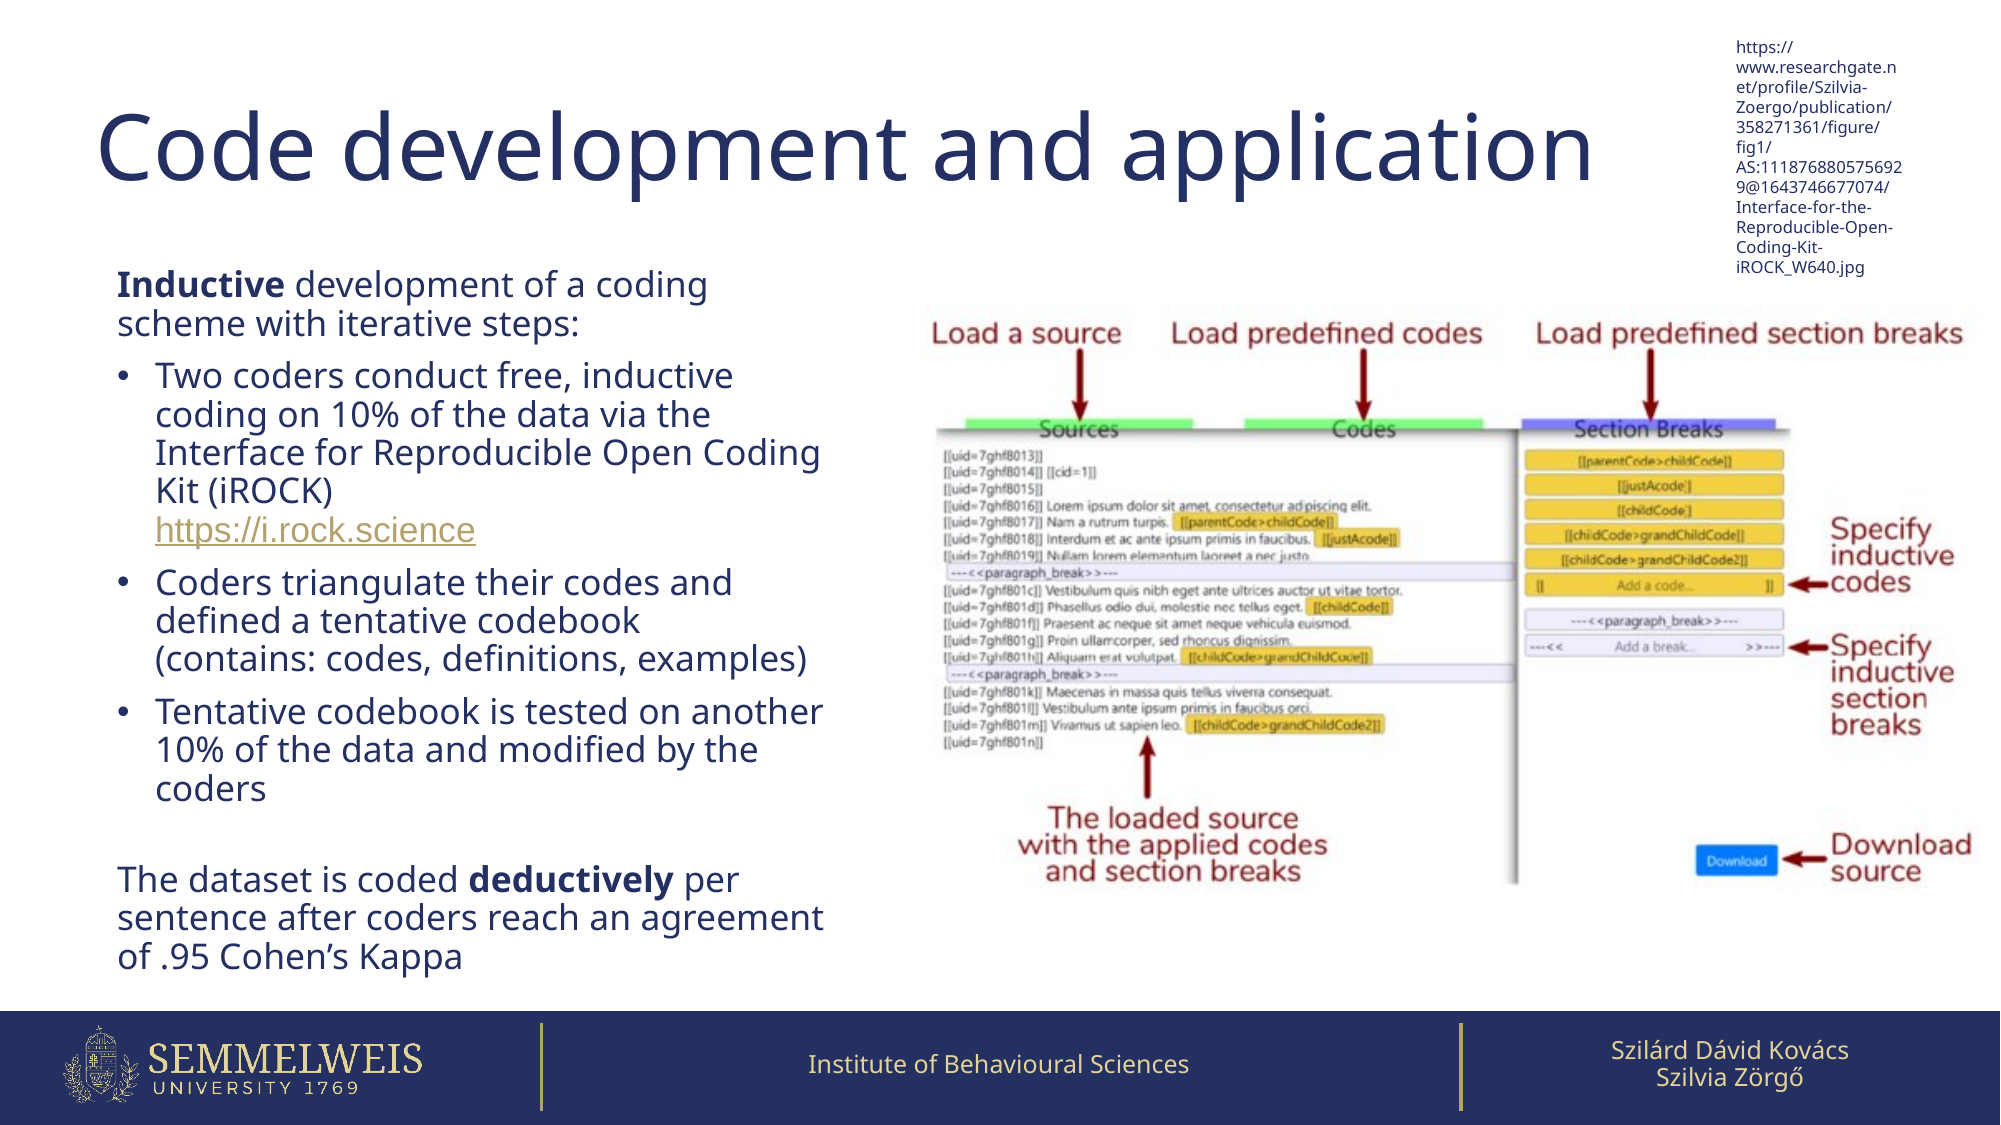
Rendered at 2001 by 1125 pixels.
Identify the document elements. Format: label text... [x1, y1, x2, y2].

picture [35, 995, 449, 1125]
title Code development and application [80, 42, 1721, 260]
picture [920, 306, 1980, 898]
text_box https://www.researchgate.net/profile/Szilvia-Zoergo/publication/358271361/figure/fig1/AS:1118768805756929@1643746677074/Interface-for-the-Reproducible-Open-Coding-Kit-iROCK_W640.jpg [1721, 29, 1920, 284]
list Inductive development of a coding scheme with iterative steps: Two coders conduct free, inductive coding on 10% of the data via the Interface for Reproducible Open Coding Kit (iROCK) https://i.rock.science Coders triangulate their codes and defined a tentative codebook (contains: codes, definitions, examples) Tentative codebook is tested on another 10% of the data and modified by the coders The dataset is coded deductively per sentence after coders reach an agreement of .95 Cohen’s Kappa [101, 259, 852, 989]
